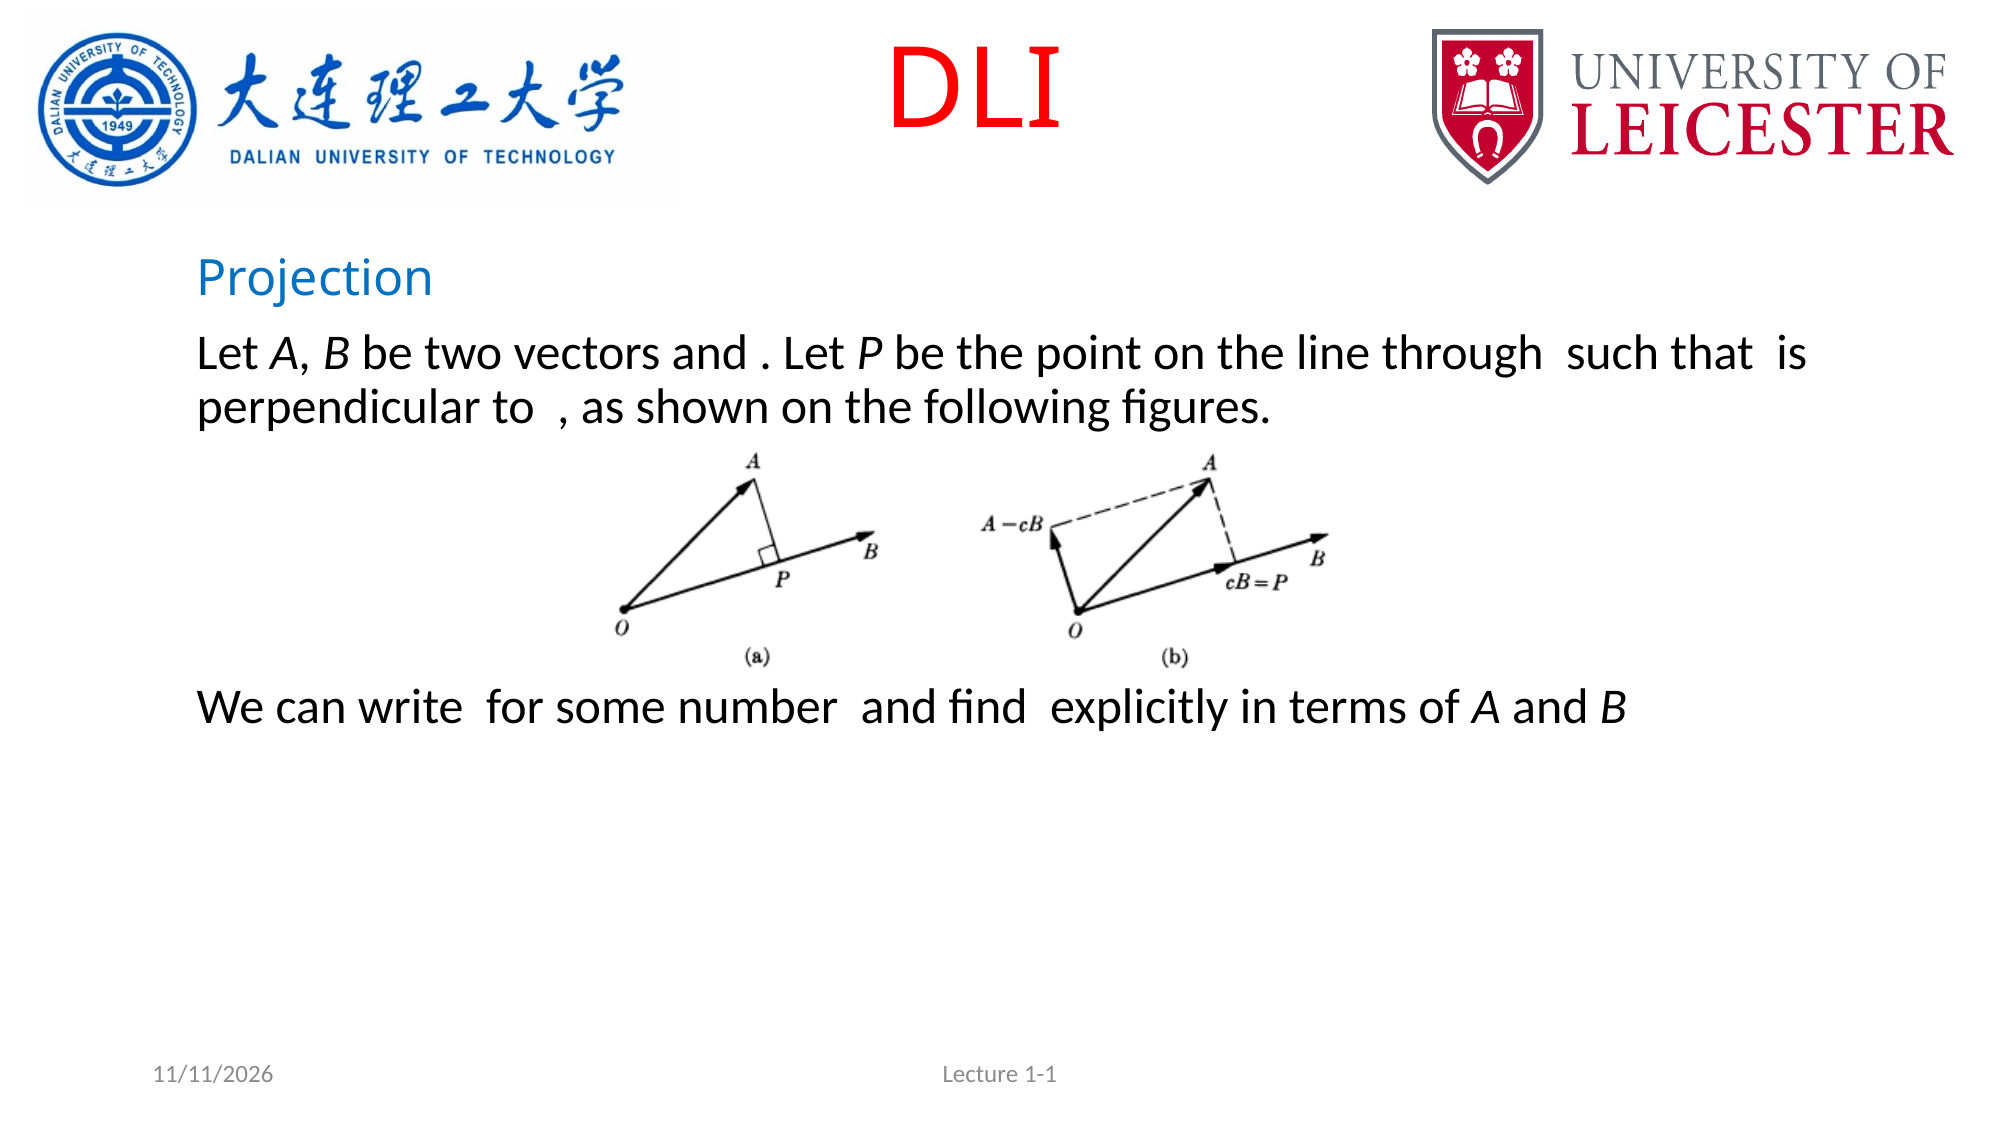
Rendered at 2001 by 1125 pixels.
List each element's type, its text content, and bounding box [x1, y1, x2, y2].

text_box DLI [675, 7, 1376, 158]
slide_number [137, 1042, 588, 1103]
footer Lecture 1-1 [662, 1042, 1338, 1103]
picture [1432, 29, 1954, 185]
picture [604, 443, 1344, 682]
picture [28, 7, 675, 205]
